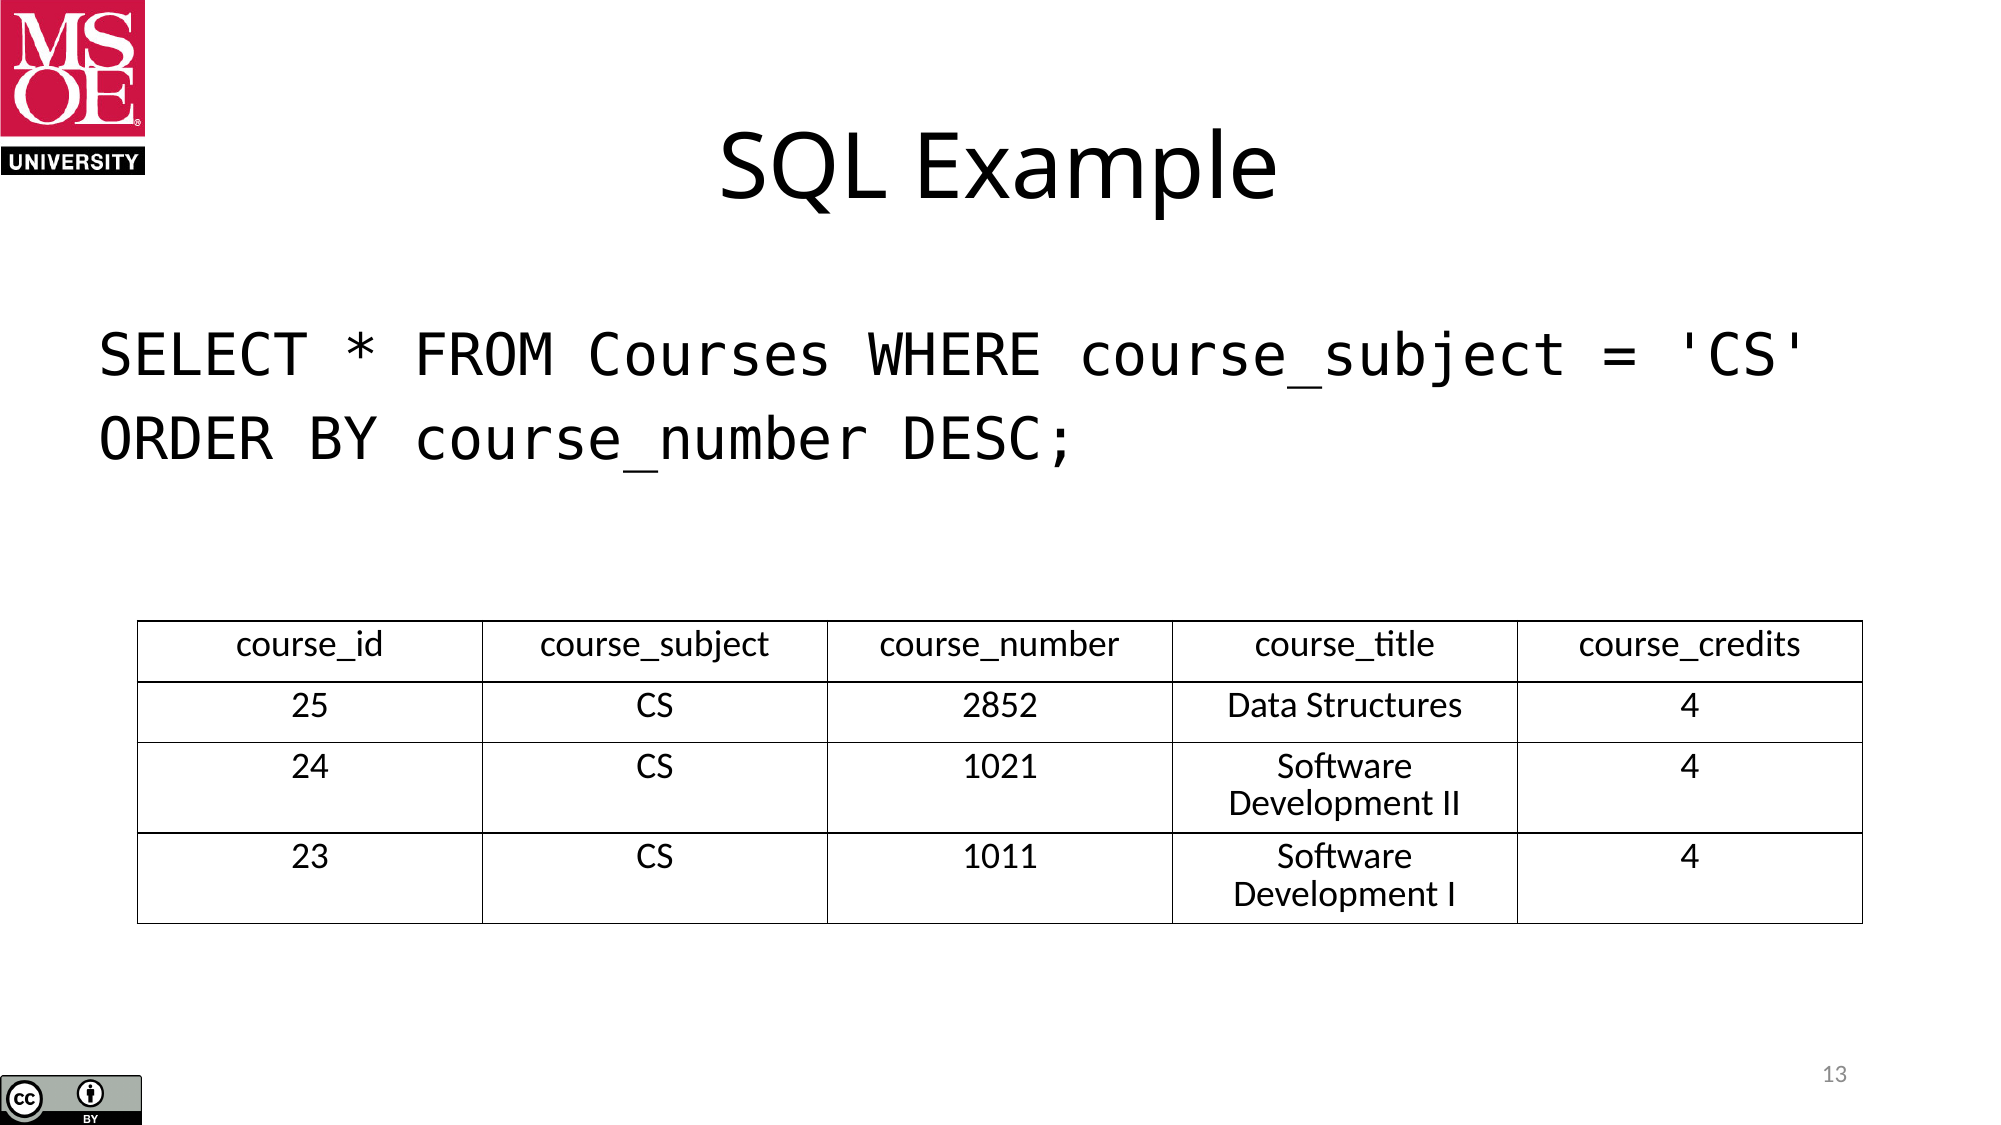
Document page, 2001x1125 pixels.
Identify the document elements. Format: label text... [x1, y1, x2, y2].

table_cell CS [483, 743, 827, 832]
table_header course_credits [1518, 622, 1862, 681]
table_header course_title [1173, 622, 1517, 681]
table_cell CS [483, 683, 827, 742]
table_cell 4 [1518, 743, 1862, 832]
table_cell Software Development I [1173, 834, 1517, 923]
slide_number 13 [1412, 1042, 1863, 1103]
table_cell 1011 [828, 834, 1172, 923]
list SELECT * FROM Courses WHERE course_subject = 'CS' ORDER BY course_number DESC; [83, 317, 1917, 483]
table_cell 24 [138, 743, 482, 832]
table_header course_id [138, 622, 482, 681]
title SQL Example [137, 59, 1863, 278]
table_cell Data Structures [1173, 683, 1517, 742]
table_cell 4 [1518, 834, 1862, 923]
table_cell 2852 [828, 683, 1172, 742]
table_cell 1021 [828, 743, 1172, 832]
table_header course_subject [483, 622, 827, 681]
table_cell CS [483, 834, 827, 923]
table_cell Software Development II [1173, 743, 1517, 832]
table_cell 4 [1518, 683, 1862, 742]
picture [0, 1075, 142, 1125]
table_header course_number [828, 622, 1172, 681]
table_cell 25 [138, 683, 482, 742]
picture [0, 0, 145, 175]
table_cell 23 [138, 834, 482, 923]
